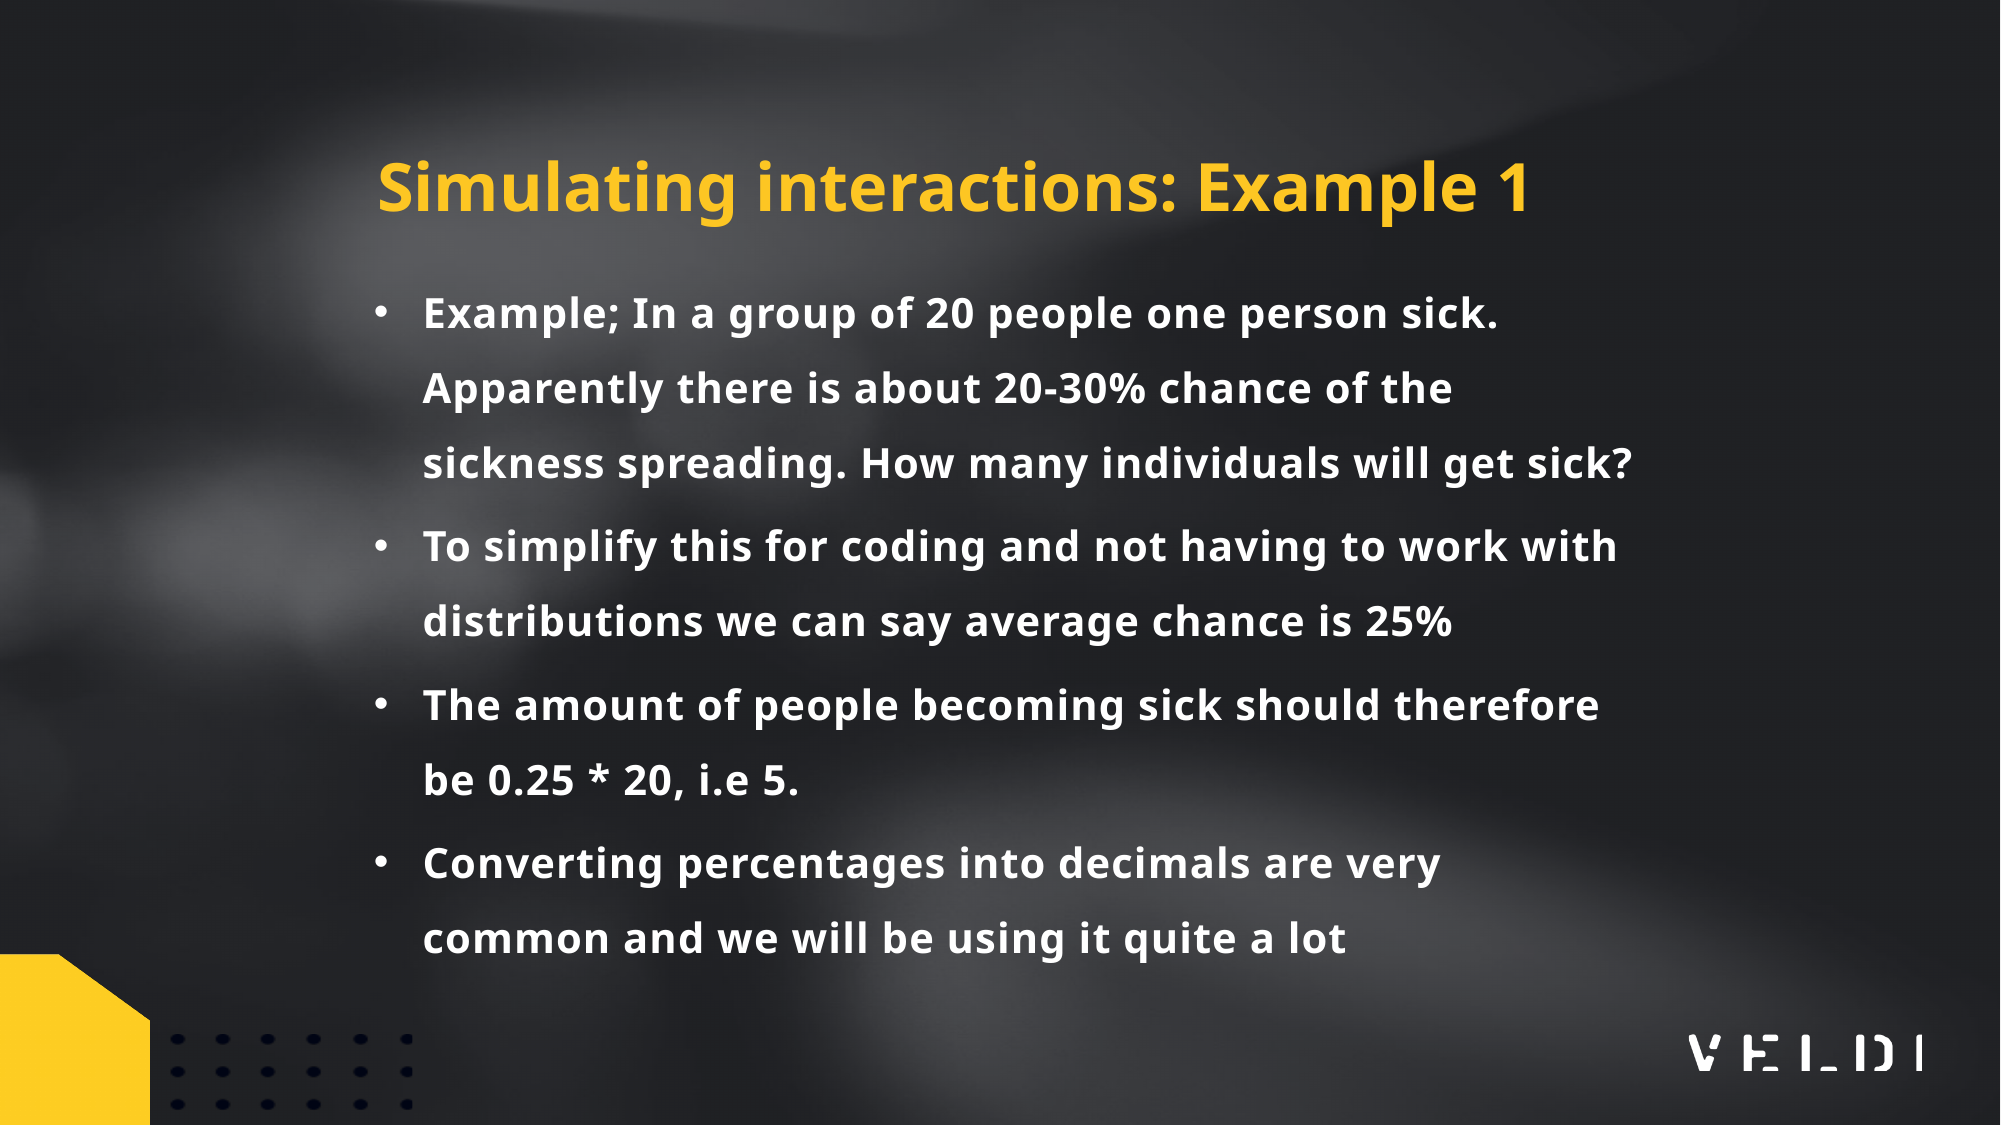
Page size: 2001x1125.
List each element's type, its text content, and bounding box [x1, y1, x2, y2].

text_box Example; In a group of 20 people one person sick. Apparently there is about 20-30% chance of the sickness spreading. How many individuals will get sick? To simplify this for coding and not having to work with distributions we can say average chance is 25% The amount of people becoming sick should therefore be 0.25 * 20, i.e 5. Converting percentages into decimals are very common and we will be using it quite a lot [283, 254, 1659, 955]
text_box Simulating interactions: Example 1 [362, 136, 1638, 238]
